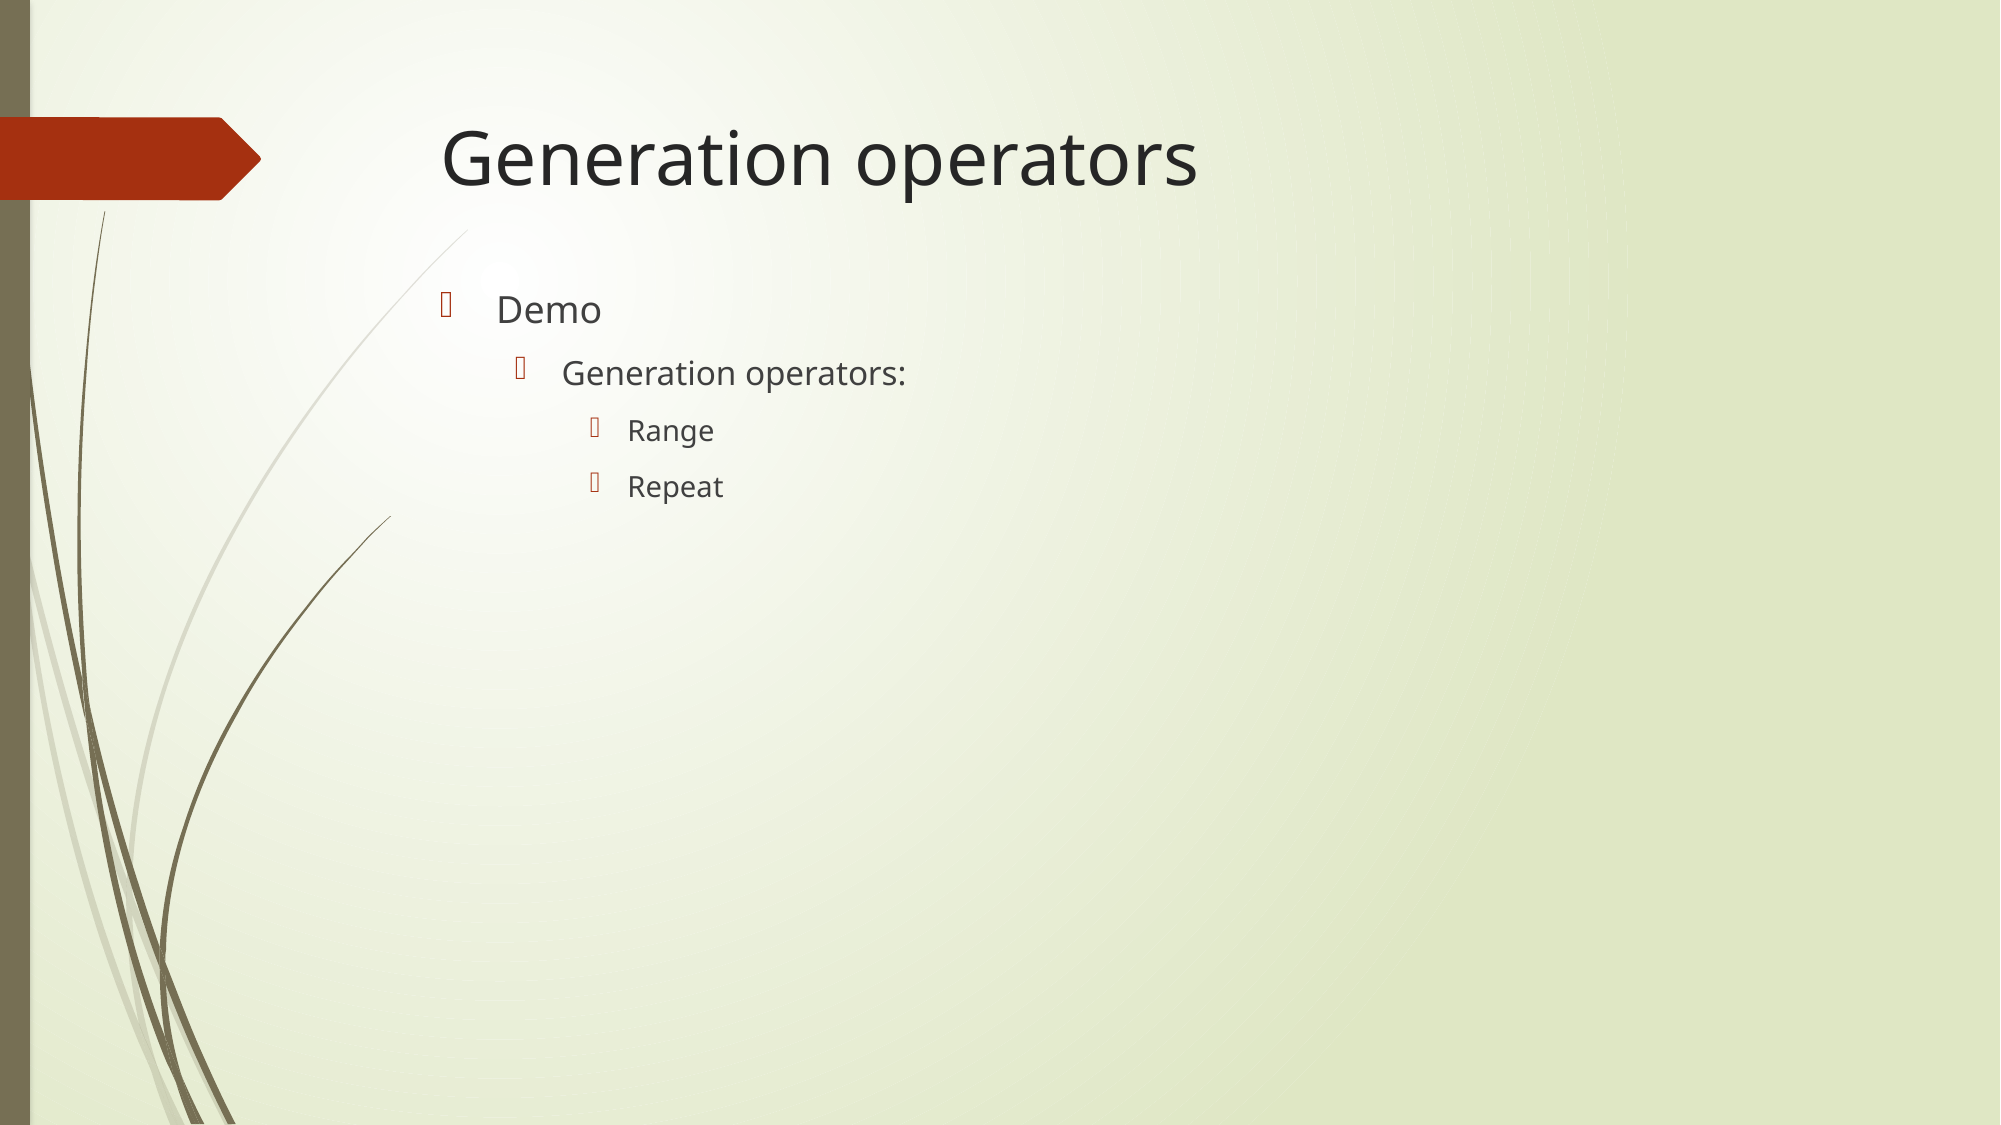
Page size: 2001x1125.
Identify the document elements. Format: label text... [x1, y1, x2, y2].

list Demo Generation operators: Range Repeat [424, 278, 1888, 970]
title Generation operators [425, 102, 1888, 278]
